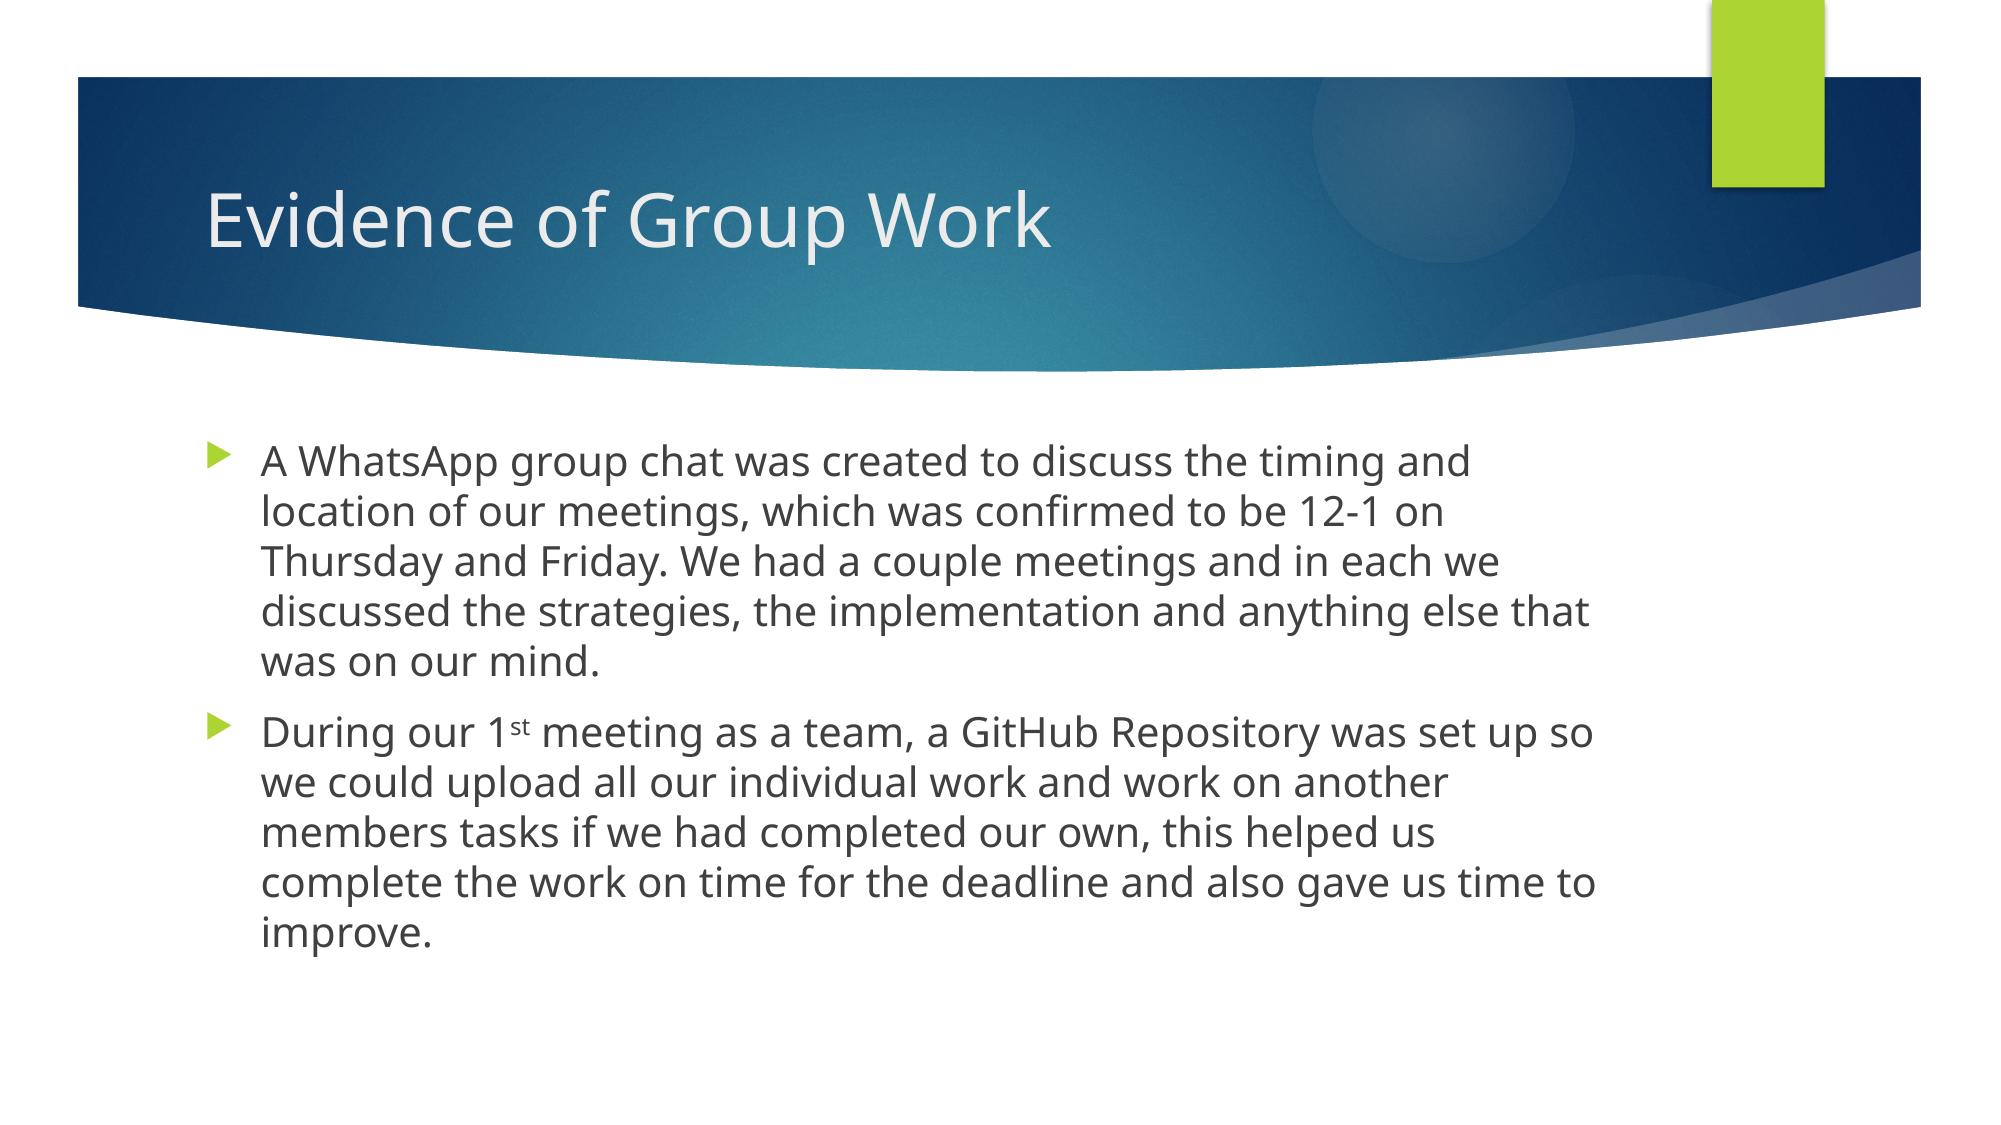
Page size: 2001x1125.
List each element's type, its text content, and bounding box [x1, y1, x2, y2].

list A WhatsApp group chat was created to discuss the timing and location of our meetings, which was confirmed to be 12-1 on Thursday and Friday. We had a couple meetings and in each we discussed the strategies, the implementation and anything else that was on our mind. During our 1st meeting as a team, a GitHub Repository was set up so we could upload all our individual work and work on another members tasks if we had completed our own, this helped us complete the work on time for the deadline and also gave us time to improve. [189, 427, 1627, 988]
title Evidence of Group Work [189, 159, 1627, 276]
